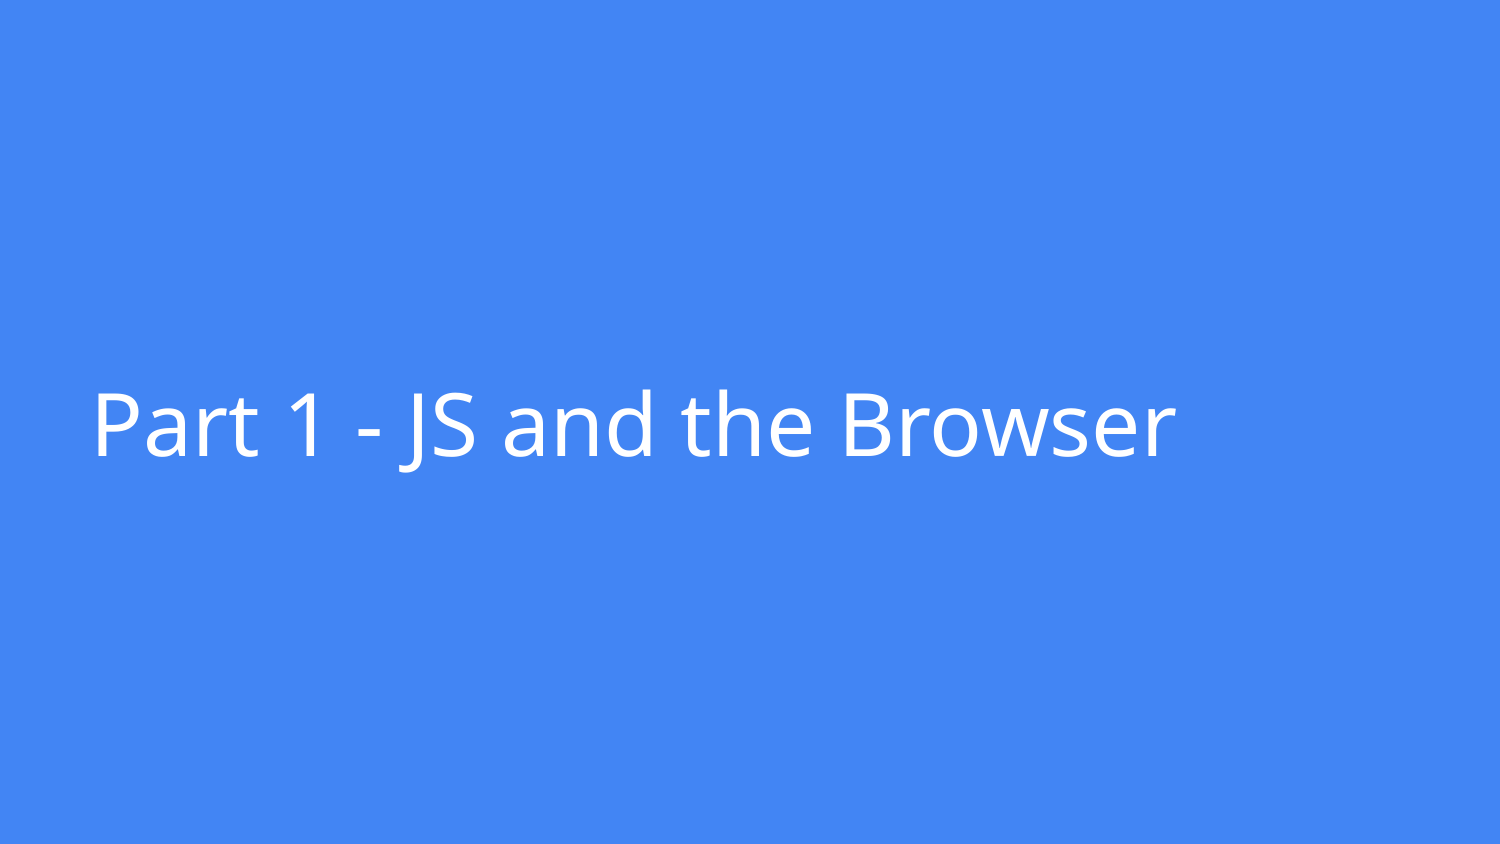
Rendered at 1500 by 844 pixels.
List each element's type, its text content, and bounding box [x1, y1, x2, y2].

title Part 1 - JS and the Browser [75, 338, 1425, 505]
